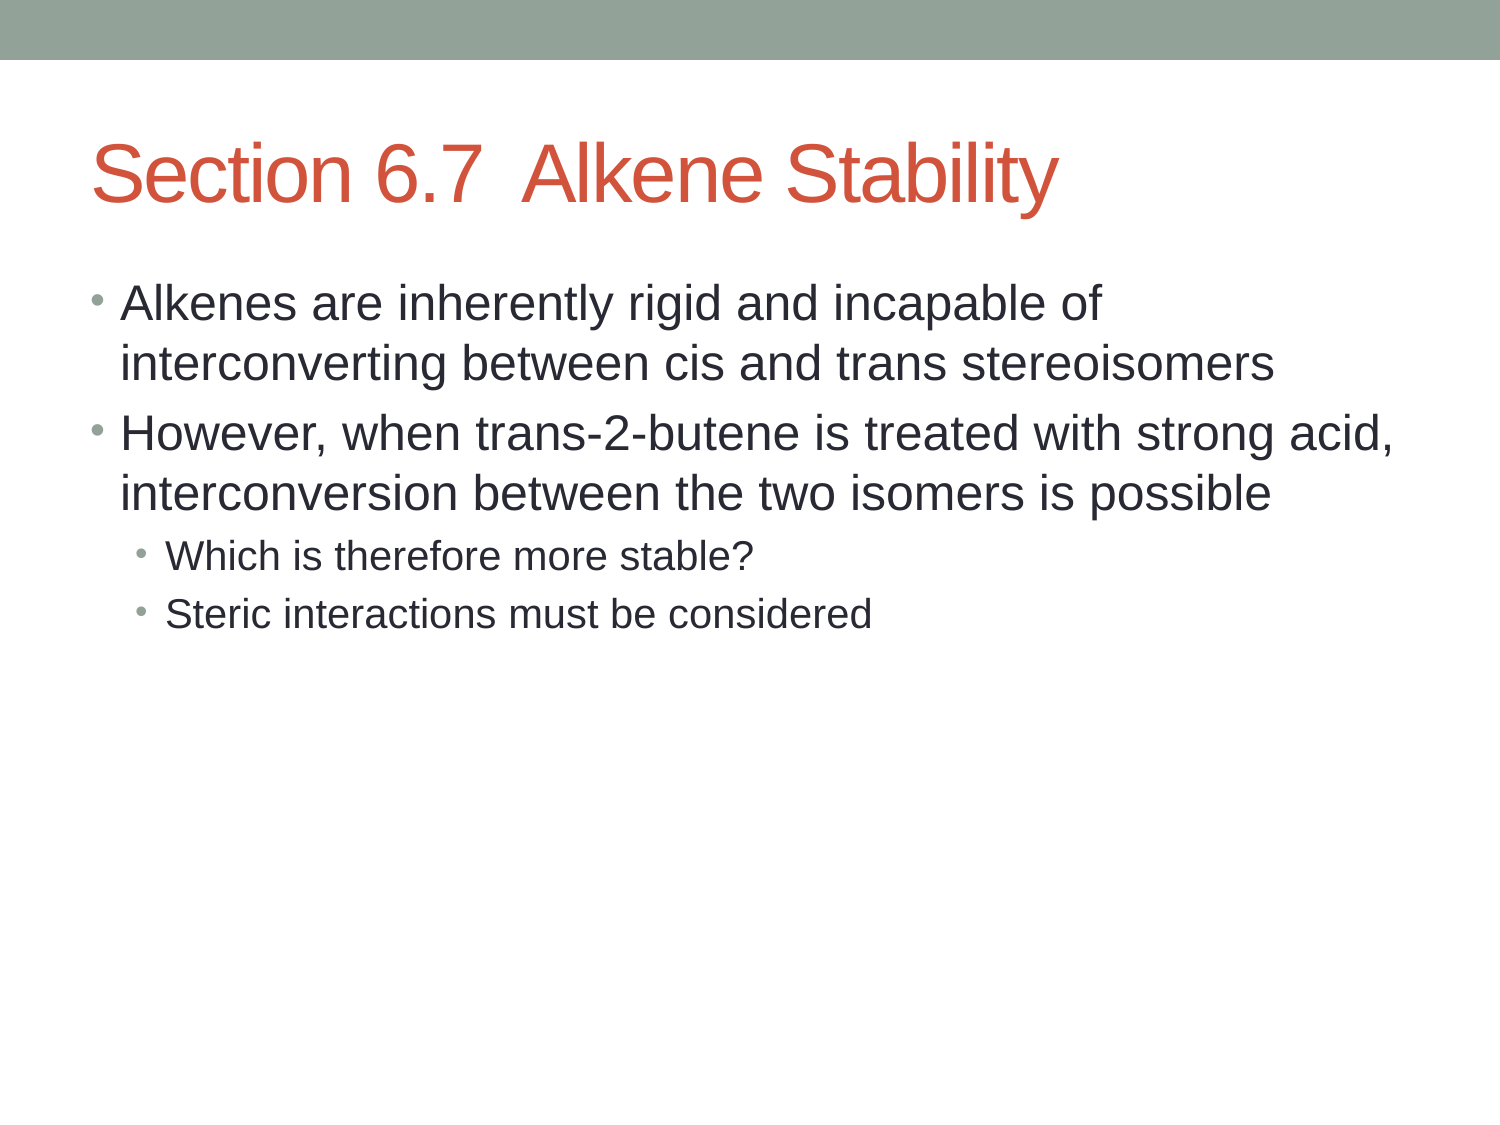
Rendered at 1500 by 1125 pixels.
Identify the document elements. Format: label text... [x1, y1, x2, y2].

list Alkenes are inherently rigid and incapable of interconverting between cis and trans stereoisomers However, when trans-2-butene is treated with strong acid, interconversion between the two isomers is possible Which is therefore more stable? Steric interactions must be considered [75, 262, 1425, 675]
title Section 6.7 Alkene Stability [75, 87, 1425, 250]
